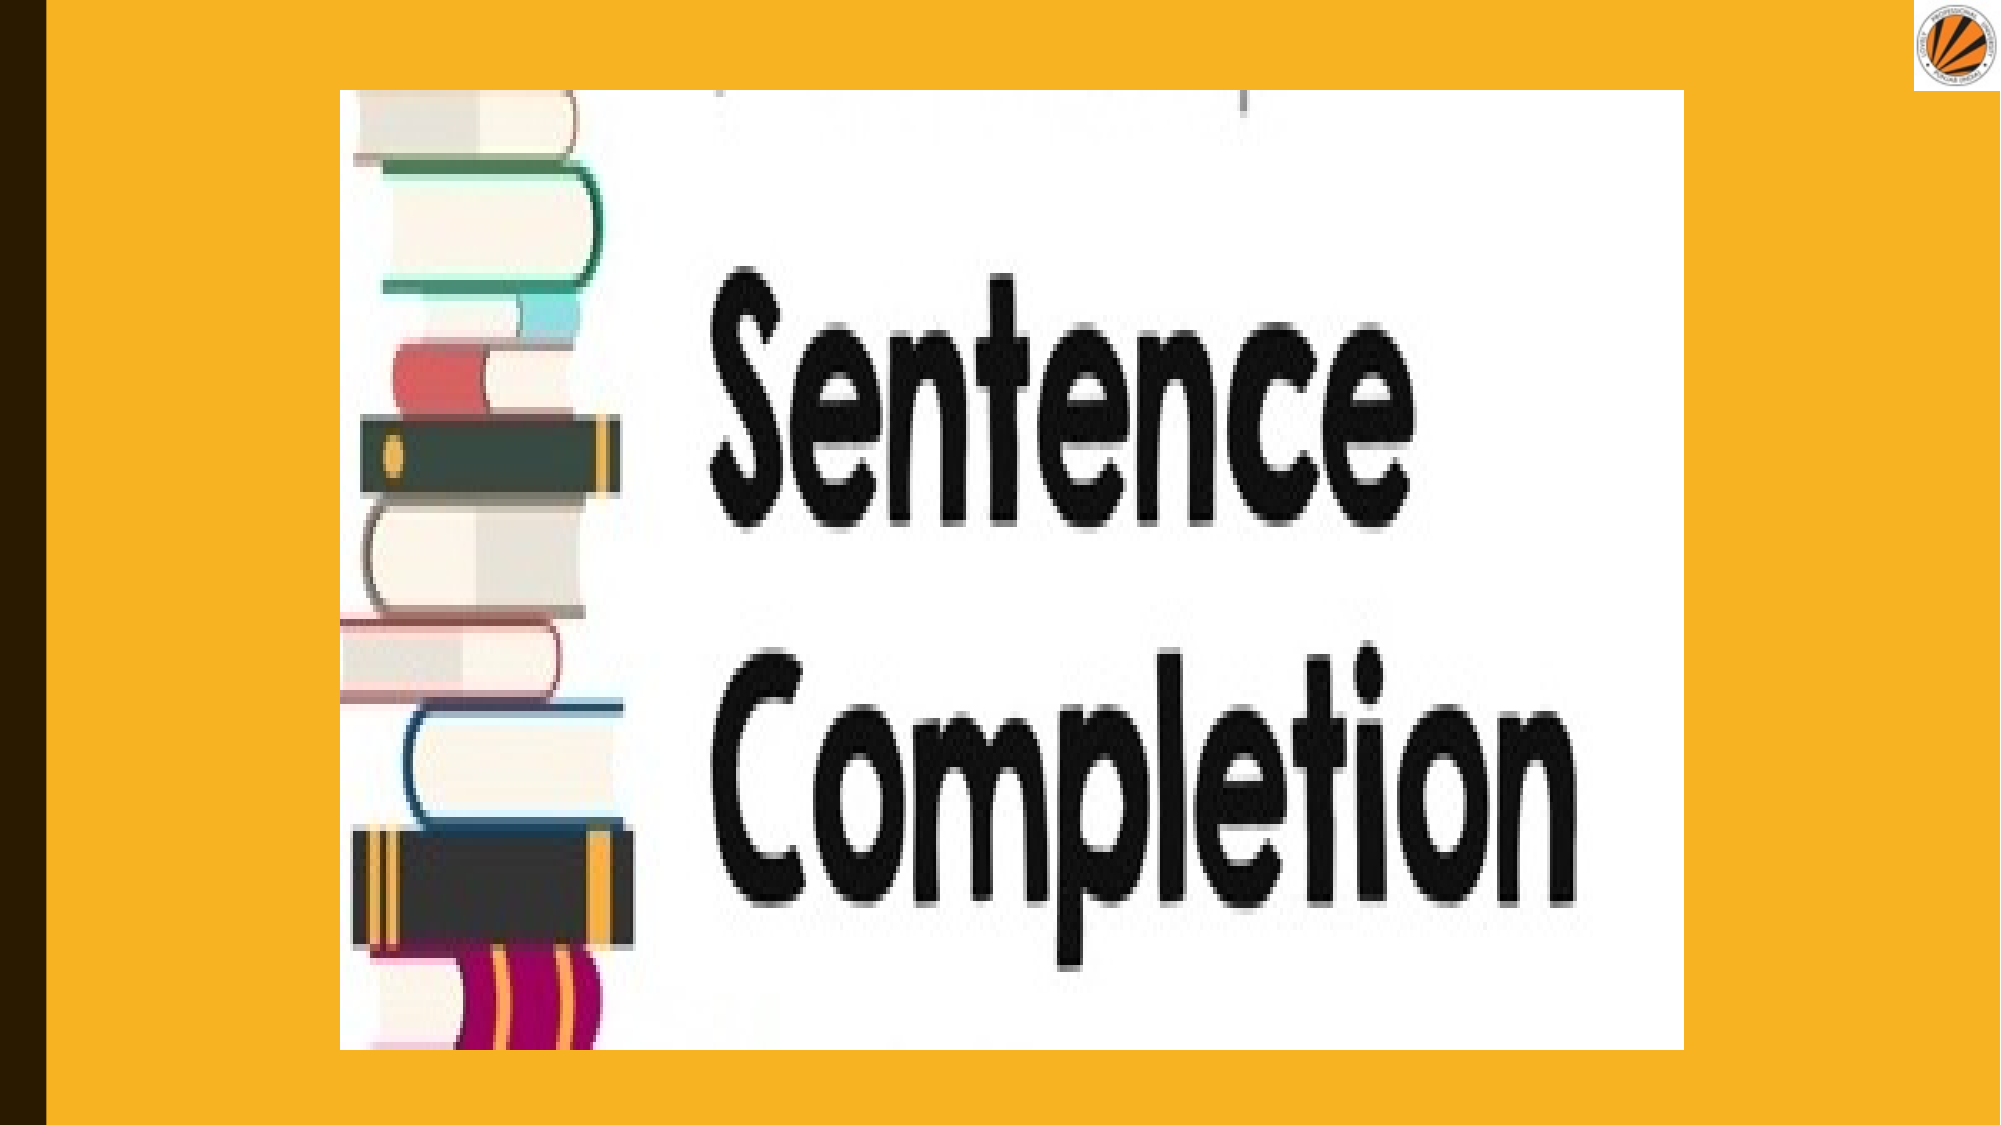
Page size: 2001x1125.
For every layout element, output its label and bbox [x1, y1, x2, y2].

picture [1914, 0, 2000, 91]
picture [340, 90, 1684, 1050]
